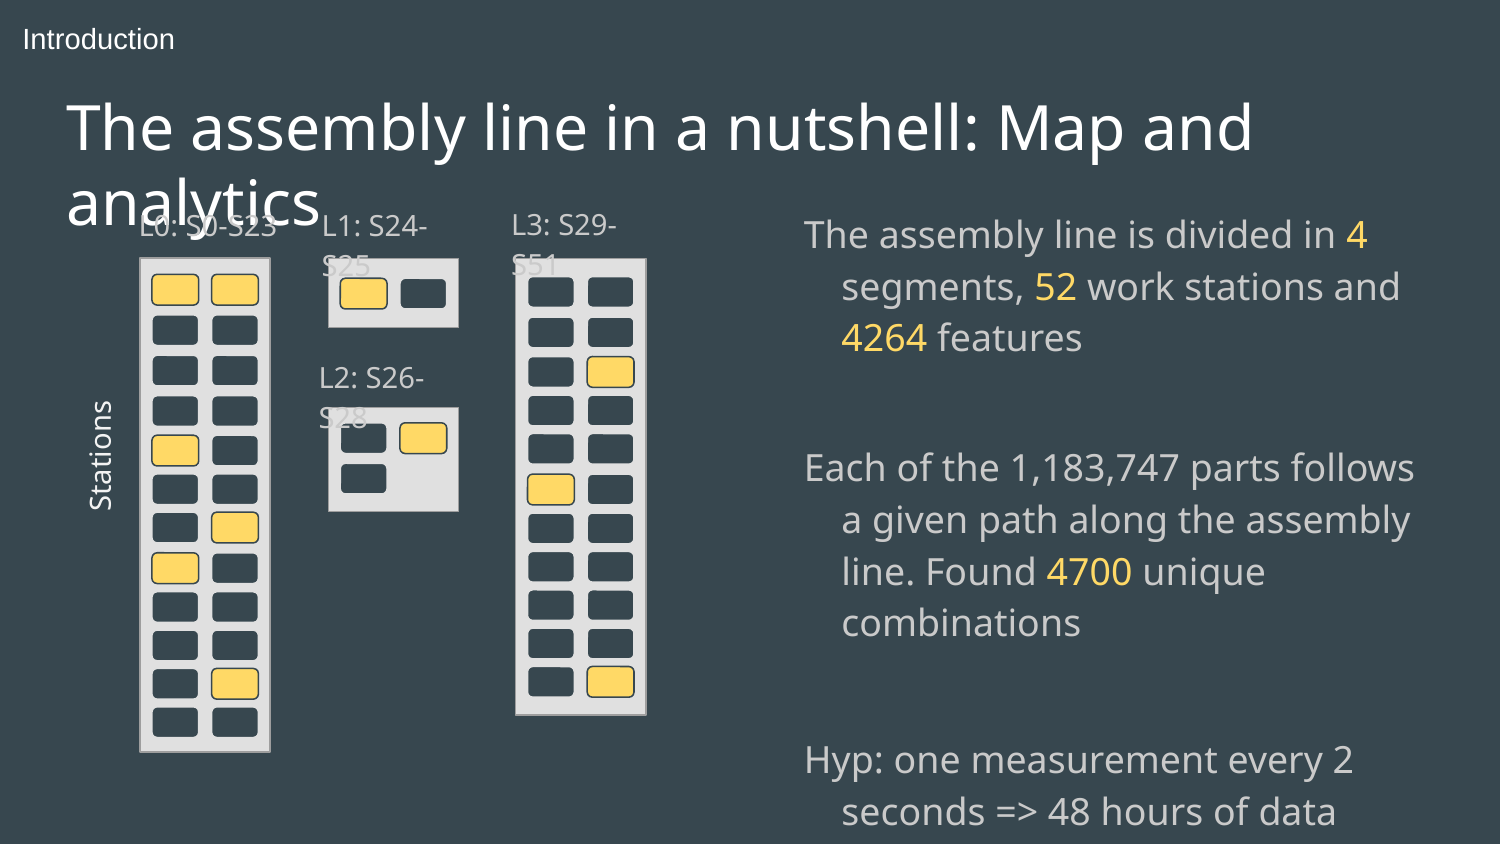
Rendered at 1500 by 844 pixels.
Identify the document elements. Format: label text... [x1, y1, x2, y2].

text_box [527, 551, 575, 583]
text_box [328, 407, 459, 512]
list The assembly line is divided in 4 segments, 52 work stations and 4264 features Each of the 1,183,747 parts follows a given path along the assembly line. Found 4700 unique combinations Hyp: one measurement every 2 seconds => 48 hours of data [751, 189, 1449, 750]
text_box [211, 591, 259, 623]
text_box [587, 433, 635, 465]
text_box [211, 314, 259, 346]
text_box [151, 706, 199, 738]
text_box [211, 473, 259, 505]
text_box [340, 278, 388, 309]
text_box [527, 589, 575, 621]
text_box [151, 395, 199, 427]
text_box [527, 433, 575, 465]
text_box [527, 628, 575, 659]
text_box [140, 258, 271, 753]
text_box [587, 589, 635, 621]
text_box [151, 435, 199, 466]
text_box L0: S0-S23 [123, 187, 298, 245]
text_box [527, 317, 575, 348]
text_box [399, 278, 447, 309]
text_box [587, 276, 635, 308]
text_box [211, 274, 259, 306]
text_box [527, 356, 575, 388]
text_box [587, 474, 635, 505]
text_box Stations [66, 349, 116, 527]
text_box [151, 512, 199, 543]
text_box [211, 552, 259, 584]
text_box [211, 435, 259, 466]
title The assembly line in a nutshell: Map and analytics [51, 72, 1449, 167]
text_box [211, 630, 259, 661]
text_box [211, 512, 259, 543]
text_box [151, 473, 199, 505]
text_box [587, 317, 635, 348]
text_box [211, 395, 259, 427]
text_box [340, 463, 388, 494]
text_box [527, 395, 575, 426]
text_box [151, 668, 199, 700]
text_box L1: S24-S25 [306, 187, 487, 245]
text_box [151, 314, 199, 346]
text_box [151, 591, 199, 623]
text_box [340, 422, 388, 454]
text_box Introduction [7, 5, 382, 48]
text_box [587, 513, 635, 544]
text_box [399, 422, 447, 454]
text_box [587, 395, 635, 426]
text_box [211, 706, 259, 738]
text_box [151, 274, 199, 306]
text_box [515, 258, 646, 715]
text_box [527, 513, 575, 544]
text_box L3: S29-S51 [496, 186, 670, 244]
text_box [211, 355, 259, 386]
text_box [527, 276, 575, 308]
text_box [587, 666, 635, 698]
text_box [527, 474, 575, 505]
text_box [211, 668, 259, 700]
text_box [151, 630, 199, 661]
text_box [587, 628, 635, 659]
text_box L2: S26-S28 [303, 338, 484, 397]
text_box [587, 356, 635, 388]
text_box [587, 551, 635, 583]
text_box [151, 355, 199, 386]
text_box [328, 258, 459, 328]
text_box [151, 552, 199, 584]
text_box [527, 666, 575, 698]
